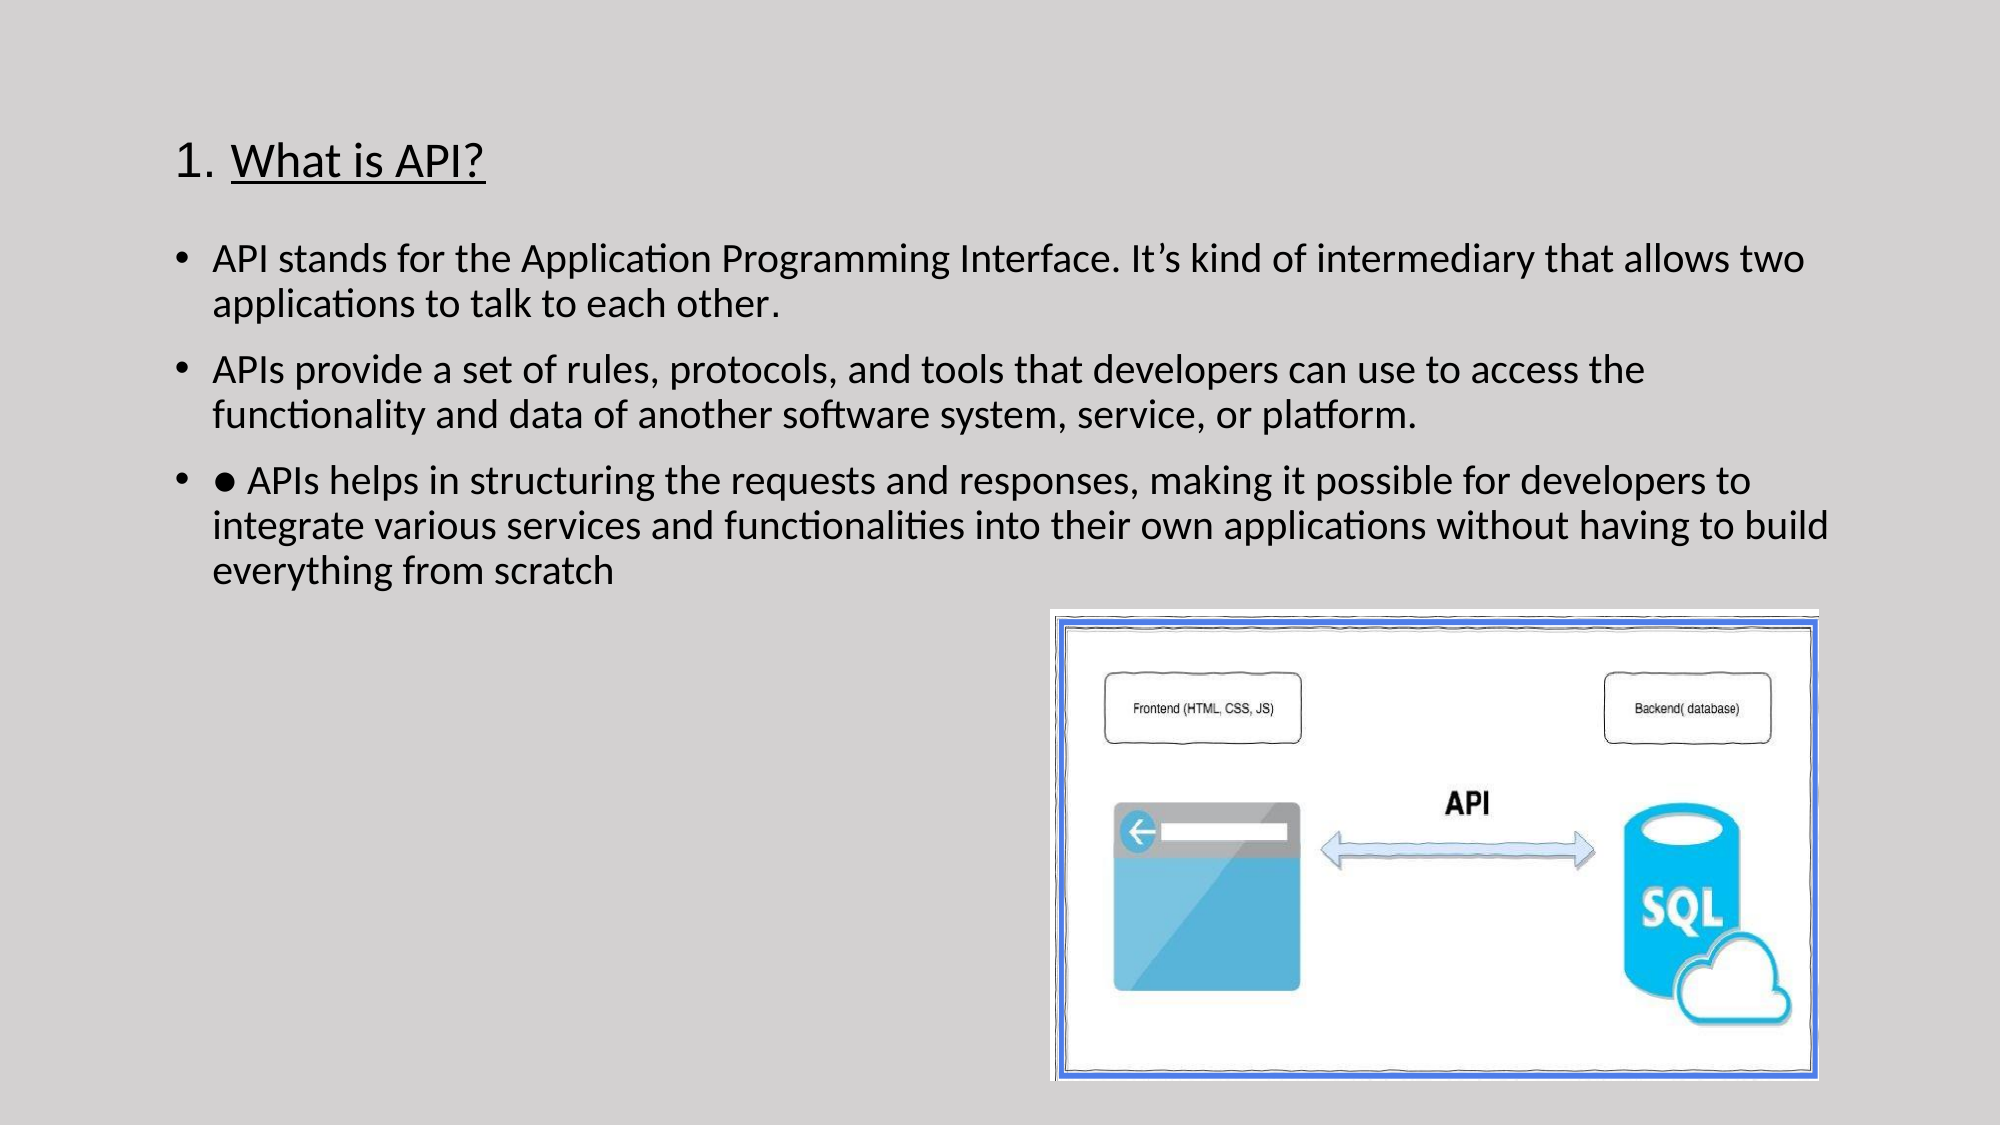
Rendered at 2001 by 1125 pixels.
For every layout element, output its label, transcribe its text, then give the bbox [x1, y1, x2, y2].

picture [1049, 609, 1819, 1081]
title 1. What is API? [159, 92, 1649, 229]
list API stands for the Application Programming Interface. It’s kind of intermediary that allows two applications to talk to each other. APIs provide a set of rules, protocols, and tools that developers can use to access the functionality and data of another software system, service, or platform. ● APIs helps in structuring the requests and responses, making it possible for developers to integrate various services and functionalities into their own applications without having to build everything from scratch [159, 229, 1858, 944]
